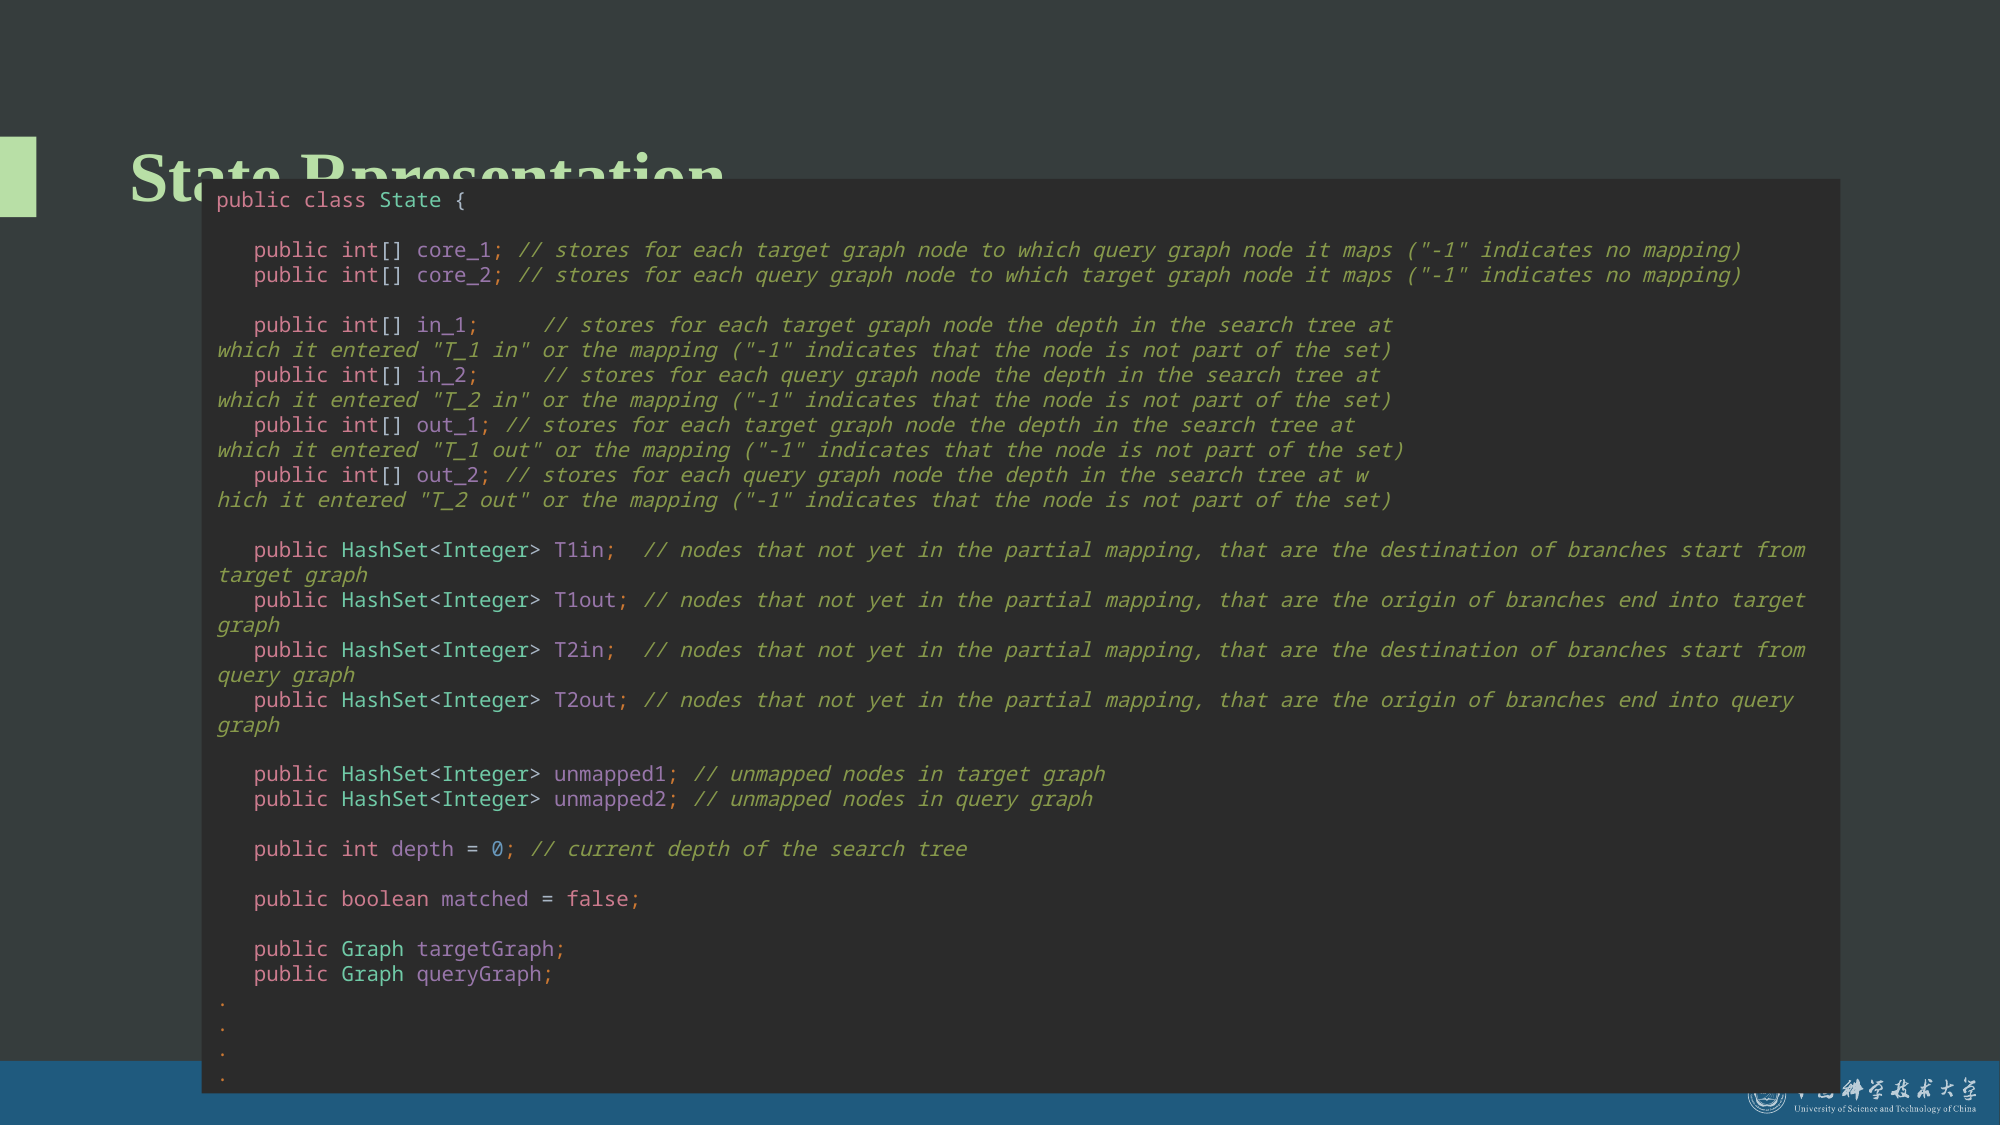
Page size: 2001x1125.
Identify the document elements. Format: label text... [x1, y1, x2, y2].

list public class State { public int[] core_1; // stores for each target graph node to which query graph node it maps ("-1" indicates no mapping) public int[] core_2; // stores for each query graph node to which target graph node it maps ("-1" indicates no mapping) public int[] in_1; // stores for each target graph node the depth in the search tree at which it entered "T_1 in" or the mapping ("-1" indicates that the node is not part of the set) public int[] in_2; // stores for each query graph node the depth in the search tree at which it entered "T_2 in" or the mapping ("-1" indicates that the node is not part of the set) public int[] out_1; // stores for each target graph node the depth in the search tree at which it entered "T_1 out" or the mapping ("-1" indicates that the node is not part of the set) public int[] out_2; // stores for each query graph node the depth in the search tree at w hich it entered "T_2 out" or the mapping ("-1" indicates that the node is not part of the set) public HashSet<Integer> T1in; // nodes that not yet in the partial mapping, that are the destination of branches start from target graph public HashSet<Integer> T1out; // nodes that not yet in the partial mapping, that are the origin of branches end into target graph public HashSet<Integer> T2in; // nodes that not yet in the partial mapping, that are the destination of branches start from query graph public HashSet<Integer> T2out; // nodes that not yet in the partial mapping, that are the origin of branches end into query graph public HashSet<Integer> unmapped1; // unmapped nodes in target graph public HashSet<Integer> unmapped2; // unmapped nodes in query graph public int depth = 0; // current depth of the search tree public boolean matched = false; public Graph targetGraph; public Graph queryGraph; . . . . [201, 178, 1841, 1094]
title State Rpresentation [114, 76, 1886, 224]
